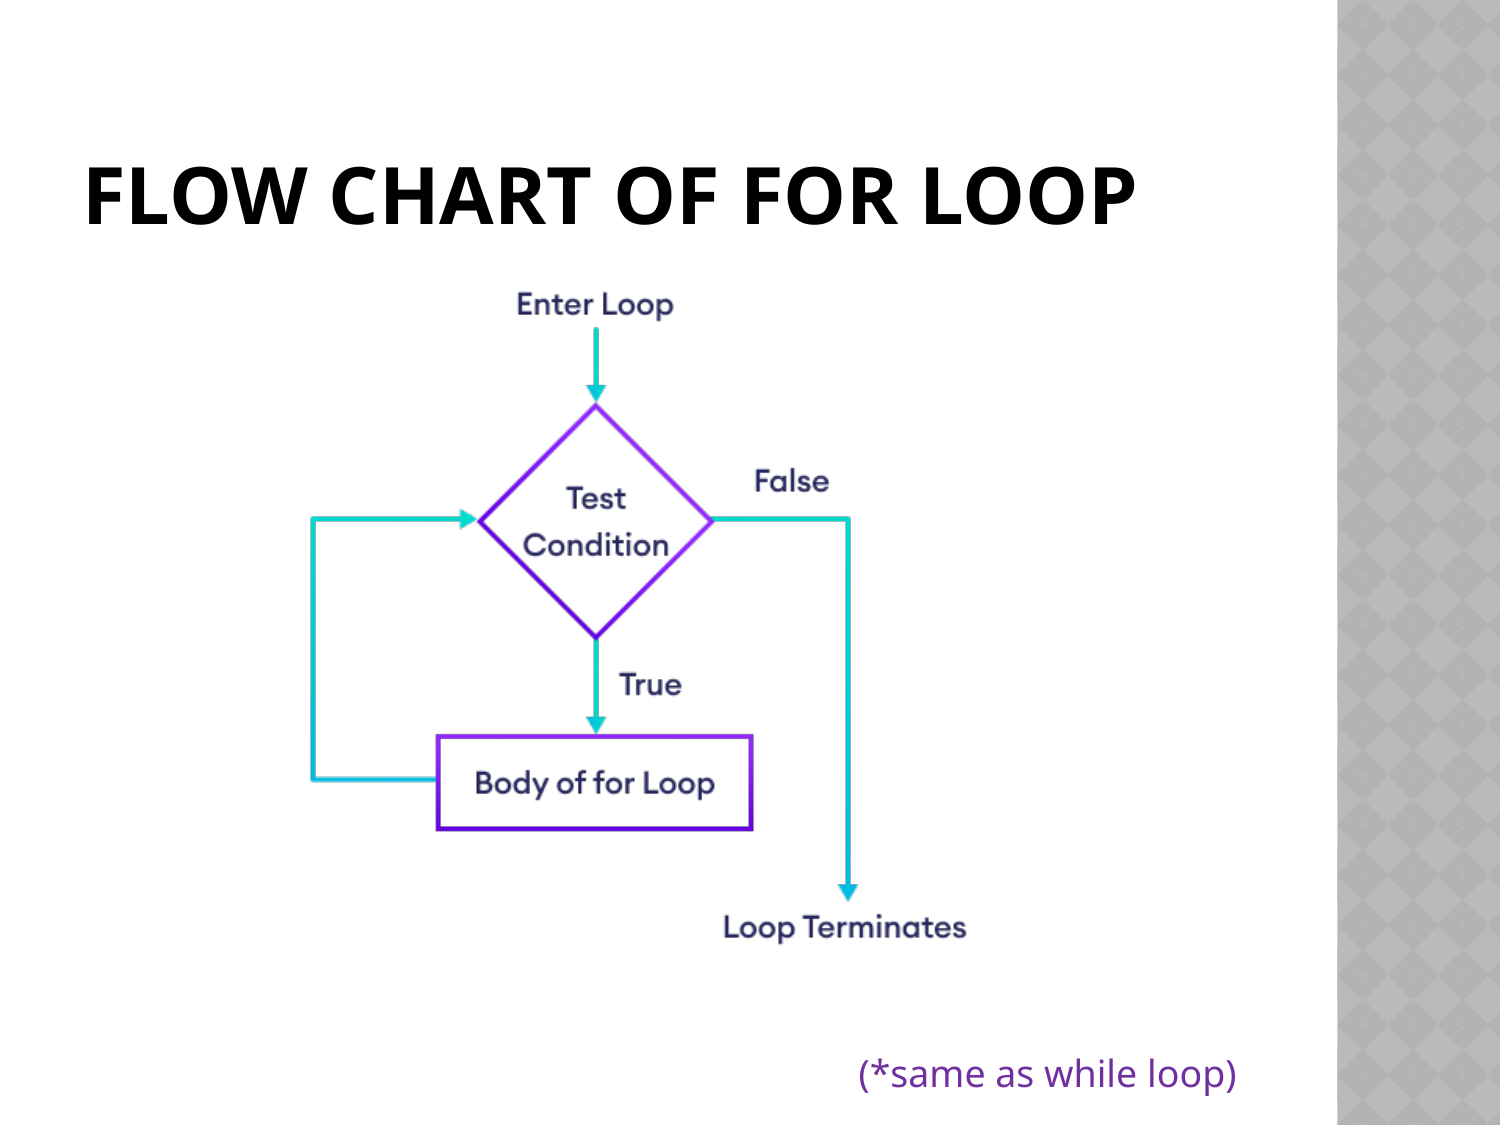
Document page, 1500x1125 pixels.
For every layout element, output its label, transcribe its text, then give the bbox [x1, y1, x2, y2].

picture [128, 243, 1152, 989]
text_box (*same as while loop) [843, 1042, 1301, 1103]
title Flow chart of For loop [75, 52, 1263, 240]
